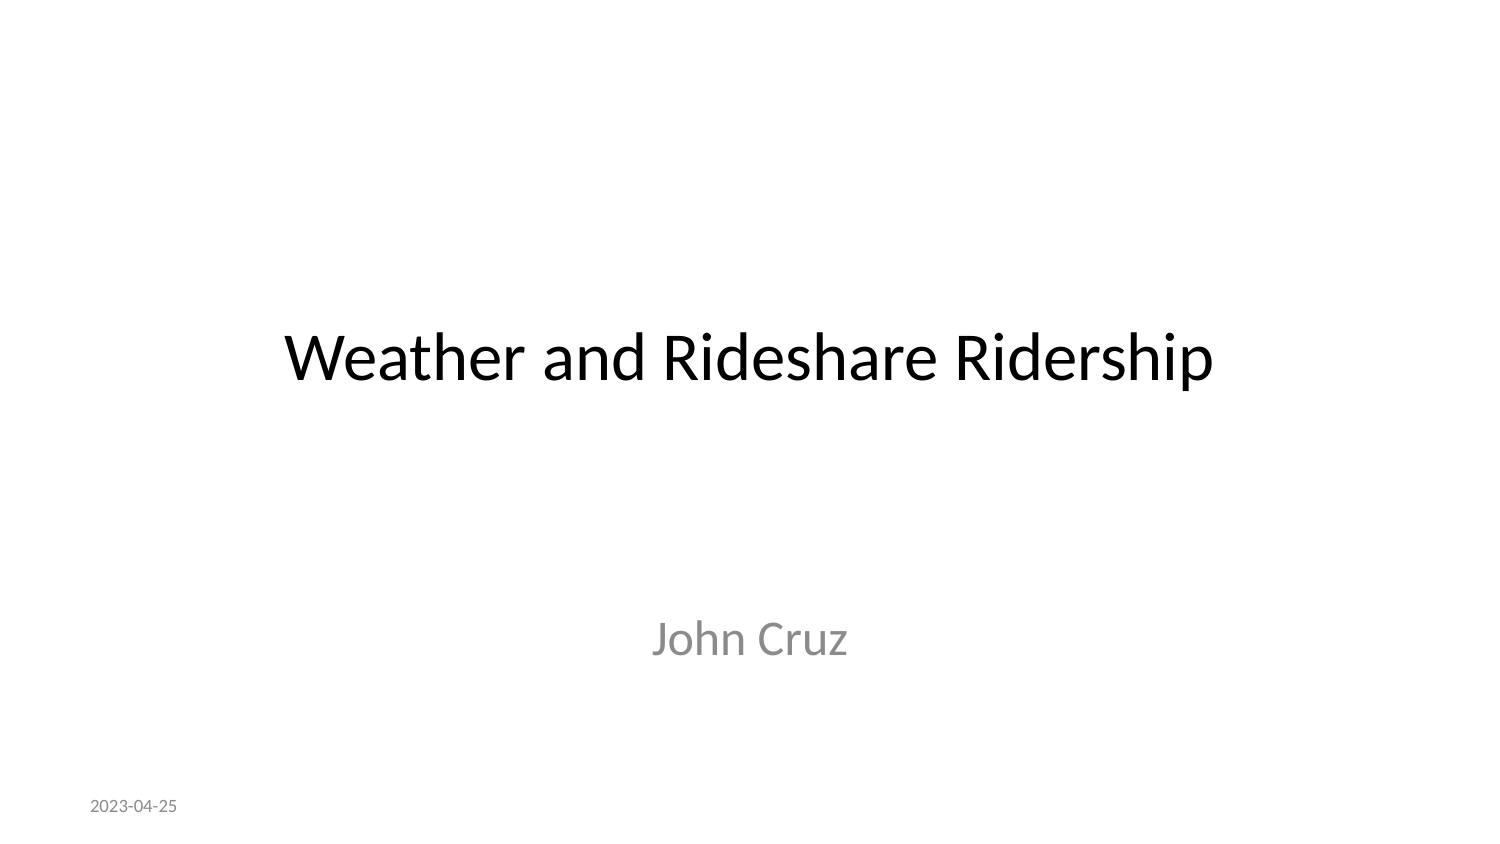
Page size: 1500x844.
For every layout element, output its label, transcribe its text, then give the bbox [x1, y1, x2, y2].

subtitle John Cruz [225, 478, 1275, 694]
title Weather and Rideshare Ridership [112, 262, 1388, 443]
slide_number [75, 782, 425, 827]
